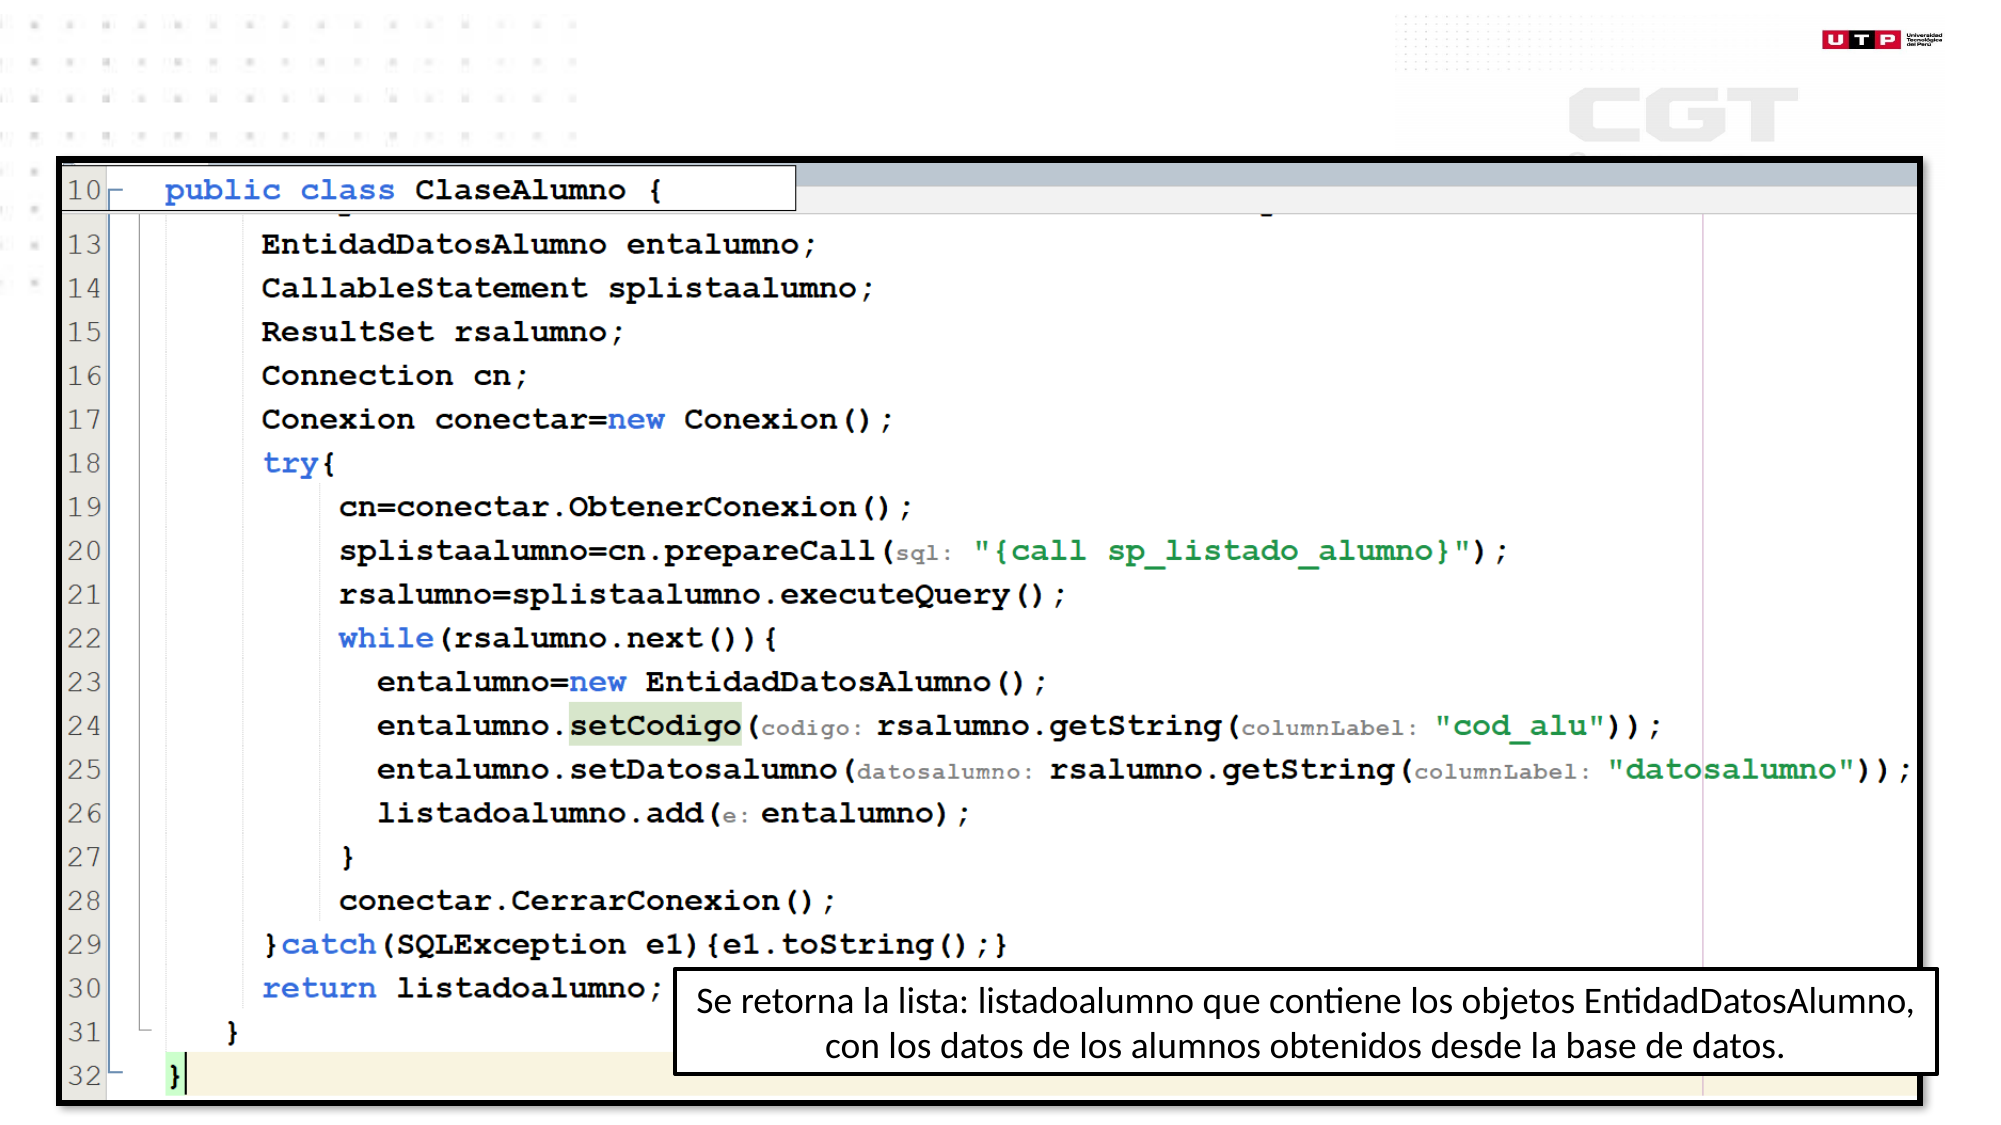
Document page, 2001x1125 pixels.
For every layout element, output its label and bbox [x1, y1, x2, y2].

picture [62, 162, 1918, 1101]
picture [0, 14, 588, 625]
picture [1395, 14, 1945, 190]
text_box [1921, 967, 1939, 1076]
